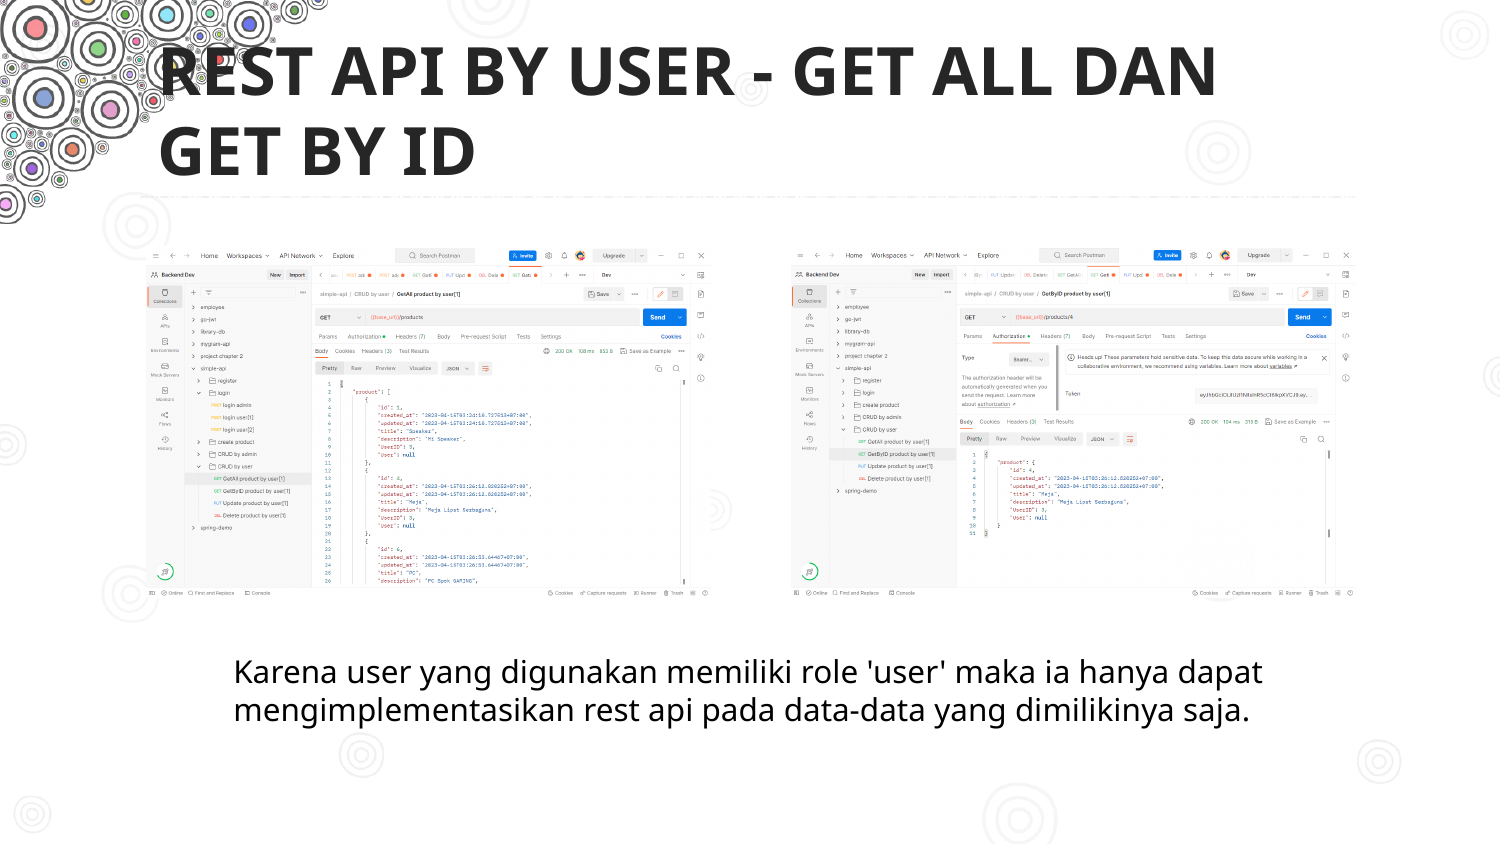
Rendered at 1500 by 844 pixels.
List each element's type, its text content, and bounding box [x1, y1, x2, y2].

title rest api by user - get all dan get by id [142, 32, 1356, 197]
list Karena user yang digunakan memiliki role 'user' maka ia hanya dapat mengimplementasikan rest api pada data-data yang dimilikinya saja. [218, 636, 1282, 737]
picture [0, 0, 1500, 844]
